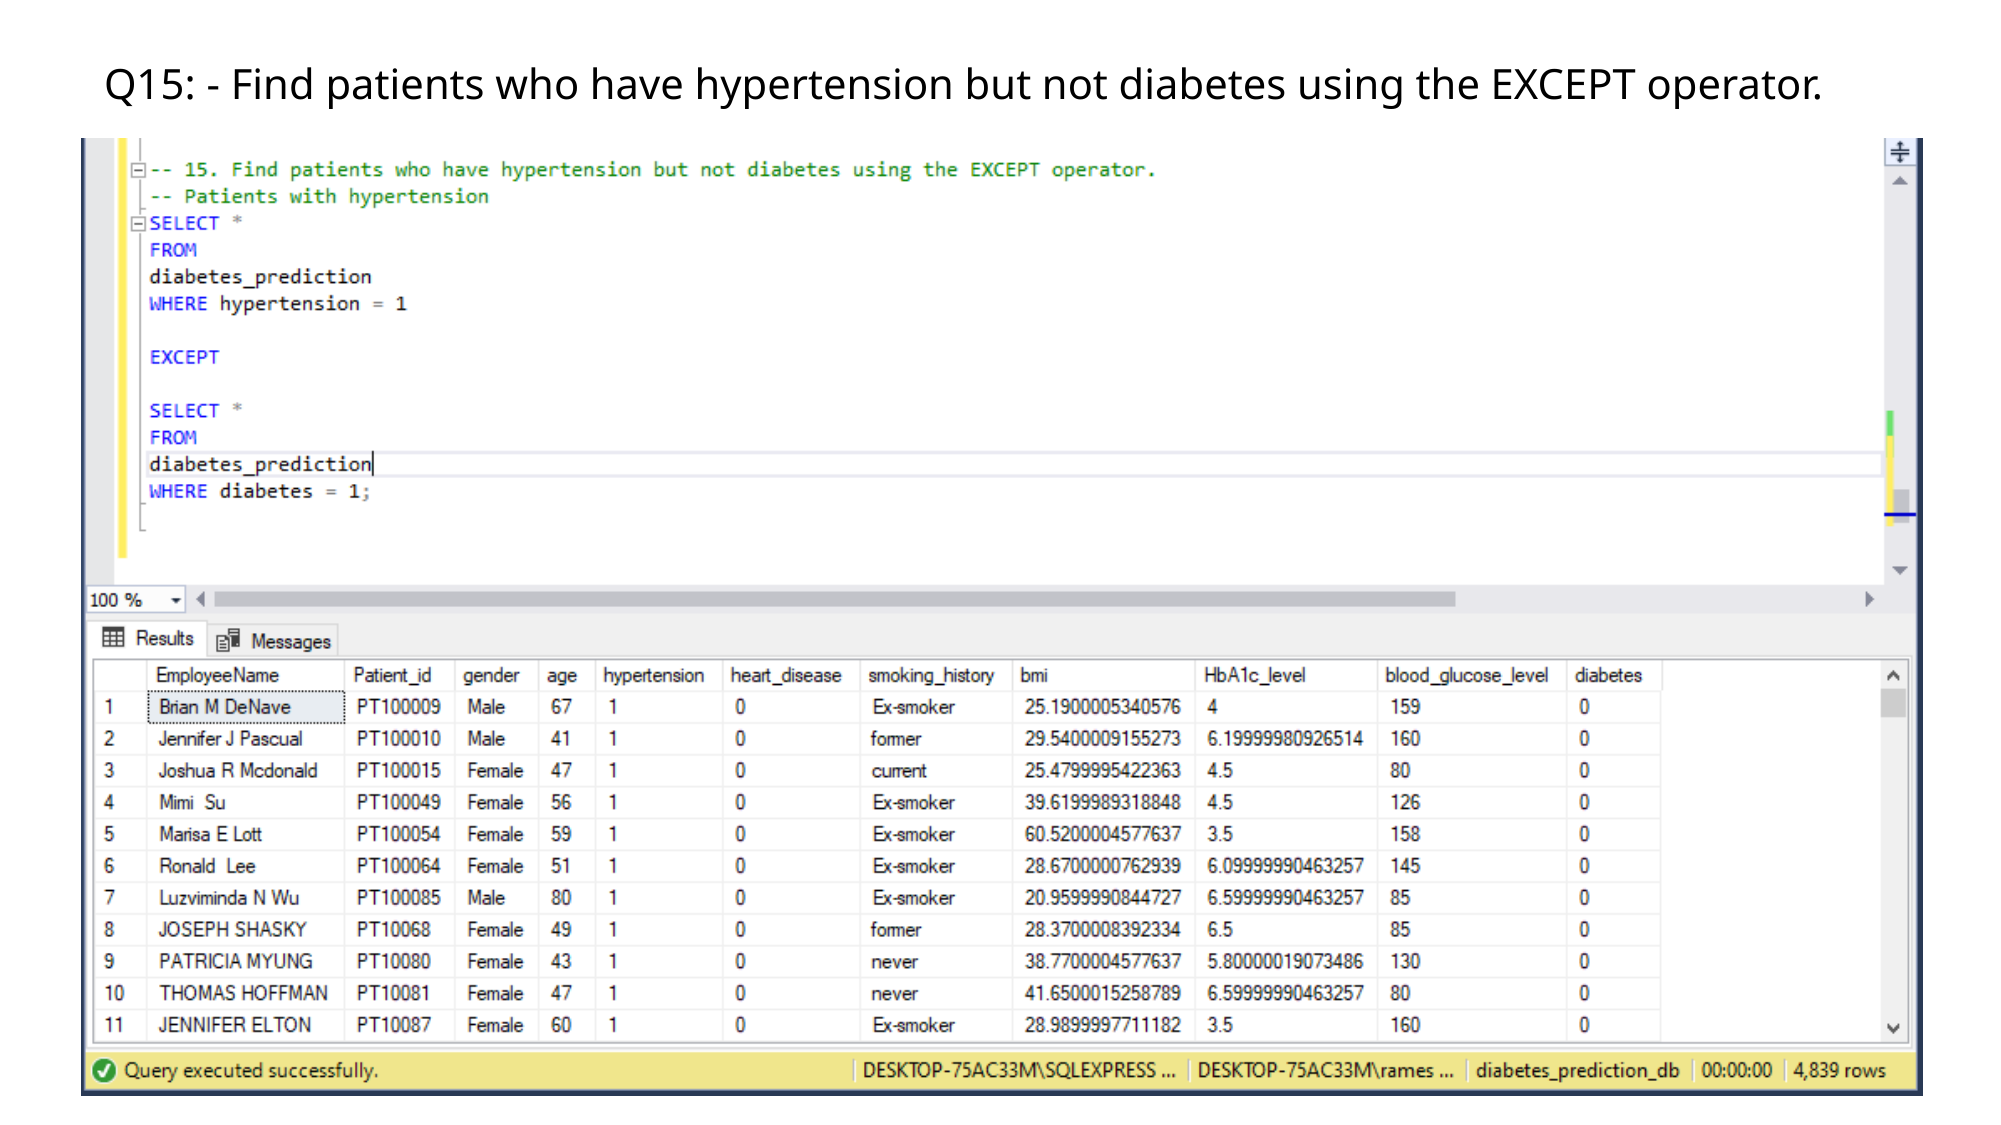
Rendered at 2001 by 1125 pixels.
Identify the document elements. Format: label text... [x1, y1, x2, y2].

picture [81, 138, 1923, 1096]
text_box Q15: - Find patients who have hypertension but not diabetes using the EXCEPT operator. [89, 50, 1900, 116]
